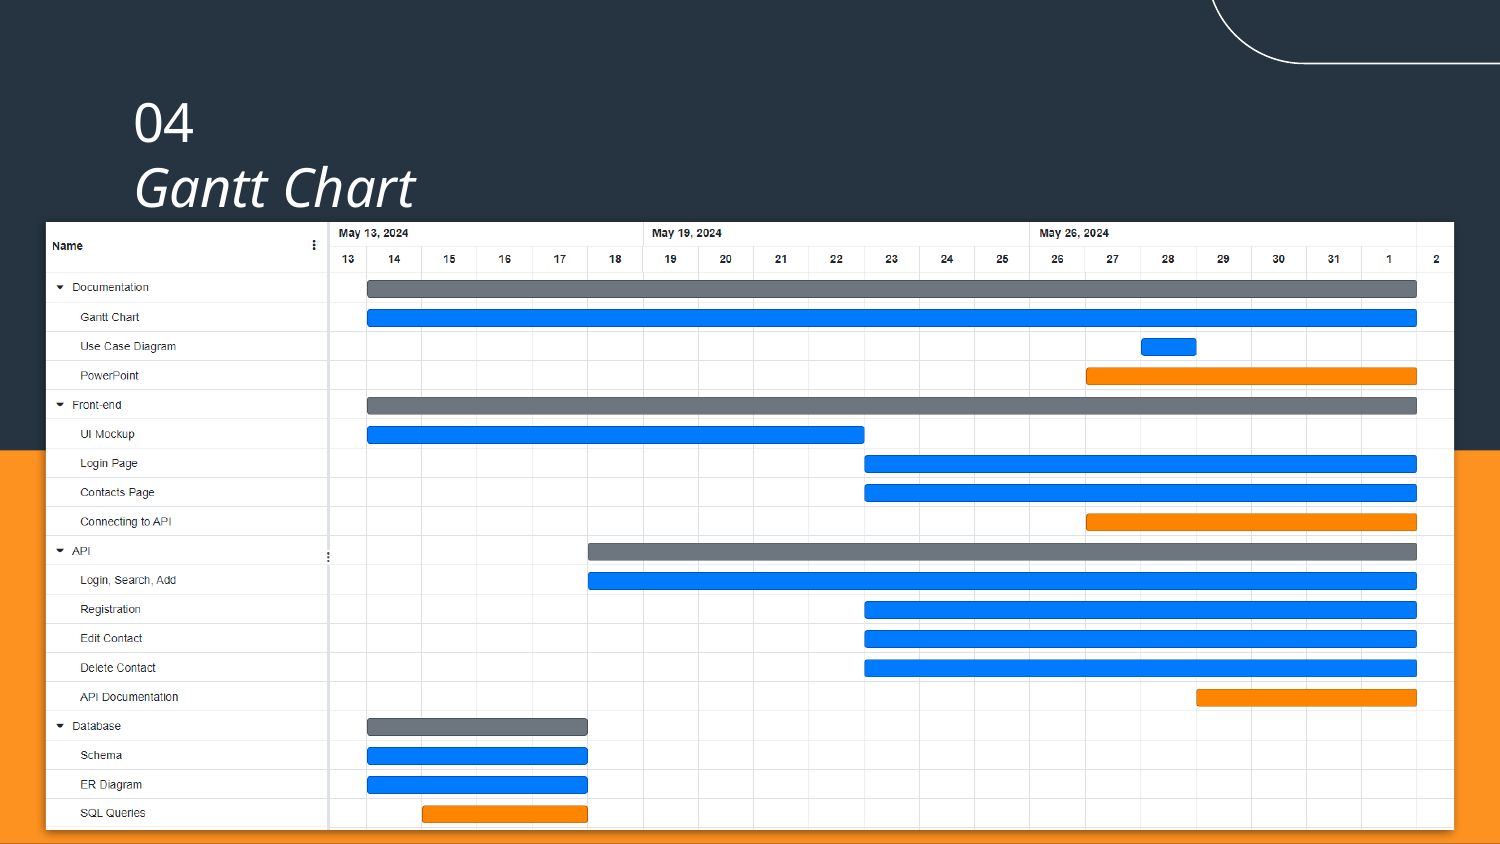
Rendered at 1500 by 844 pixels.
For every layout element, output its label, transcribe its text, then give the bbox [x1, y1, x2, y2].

title 04 Gantt Chart [118, 72, 738, 218]
picture [45, 222, 1455, 830]
